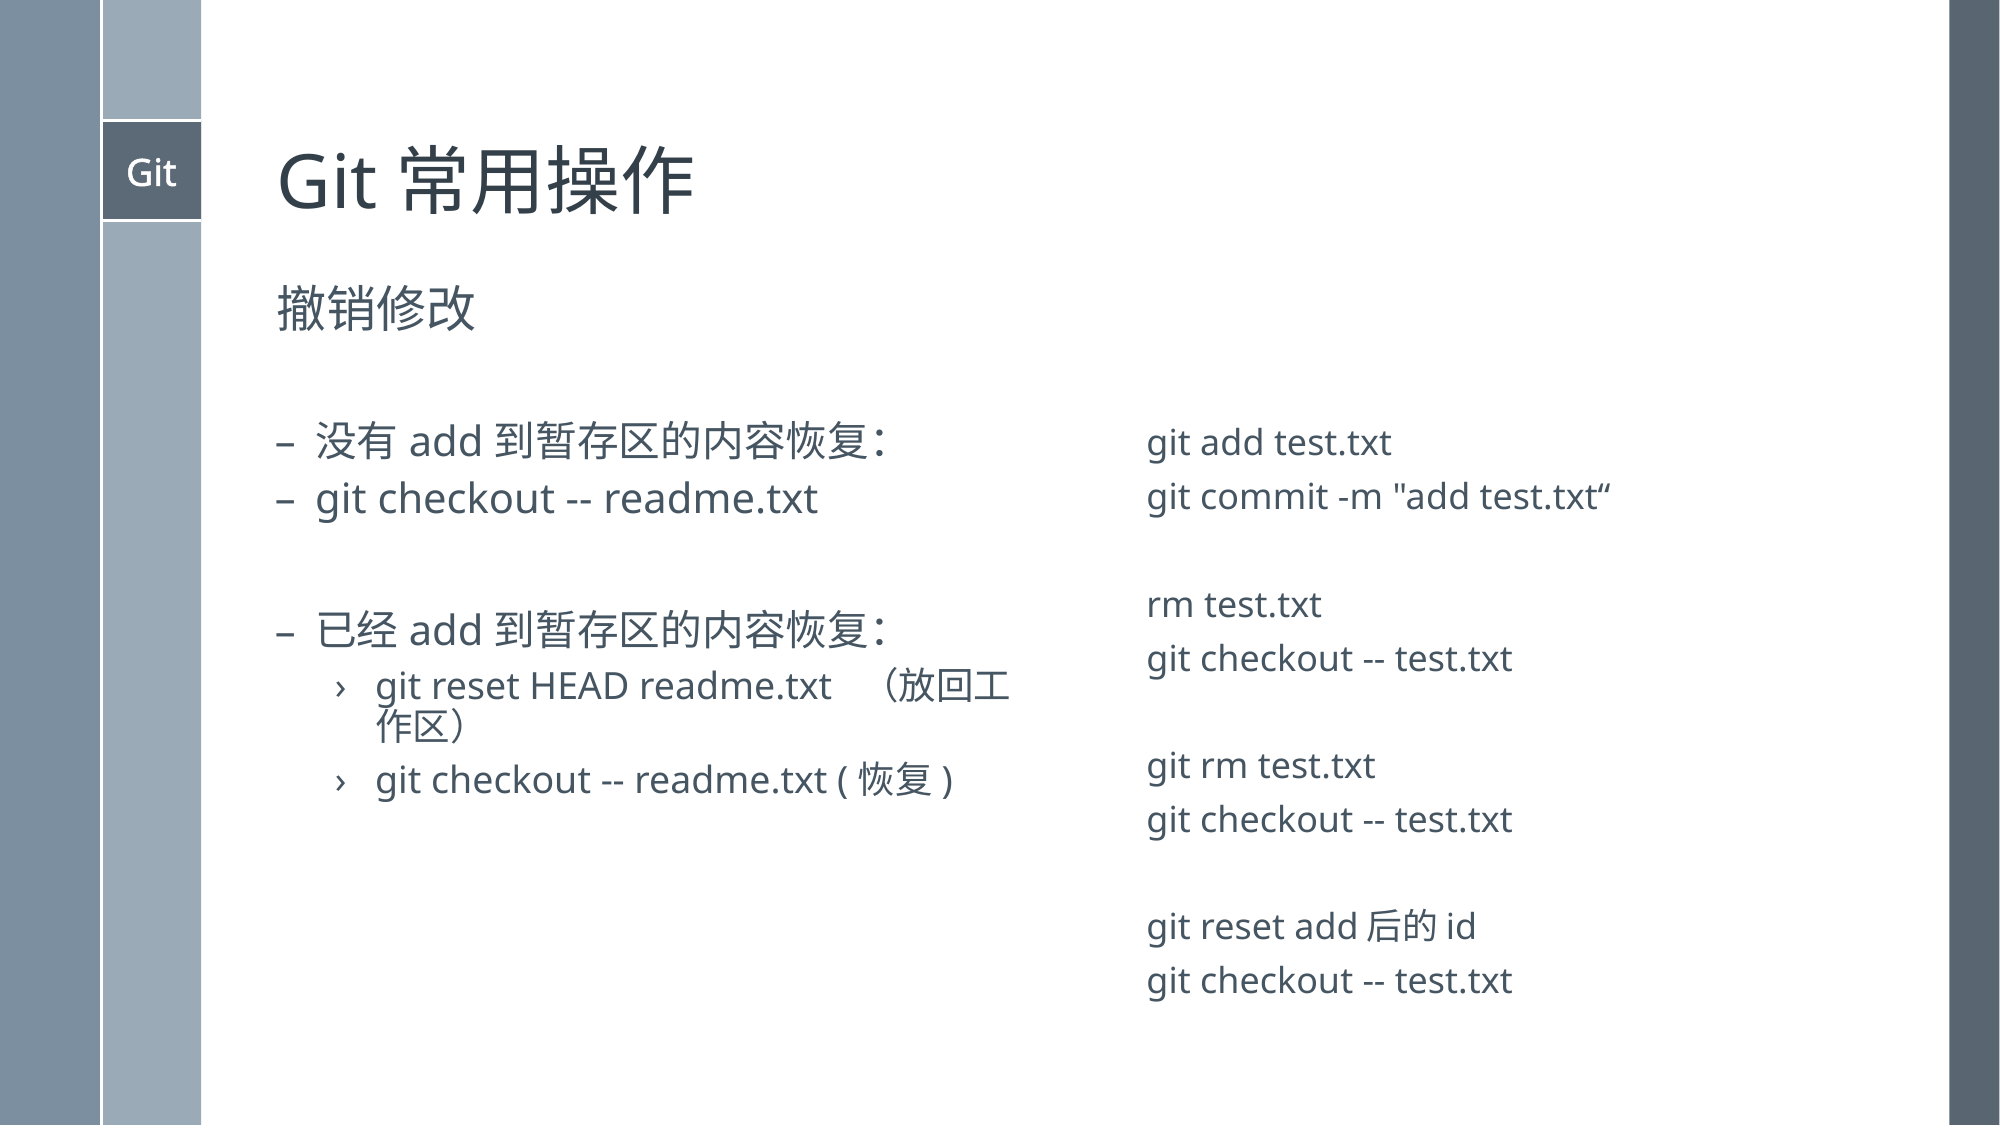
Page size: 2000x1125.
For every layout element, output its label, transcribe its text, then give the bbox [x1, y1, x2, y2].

list 没有add到暂存区的内容恢复： git checkout -- readme.txt 已经add到暂存区的内容恢复： git reset HEAD readme.txt （放回工作区） git checkout -- readme.txt (恢复) [199, 412, 1052, 1013]
title Git常用操作 [261, 29, 1867, 233]
list git add test.txt git commit -m "add test.txt“ rm test.txt git checkout -- test.txt git rm test.txt git checkout -- test.txt git reset add后的id git checkout -- test.txt [1075, 412, 1867, 1013]
list 撤销修改 [261, 246, 1052, 400]
